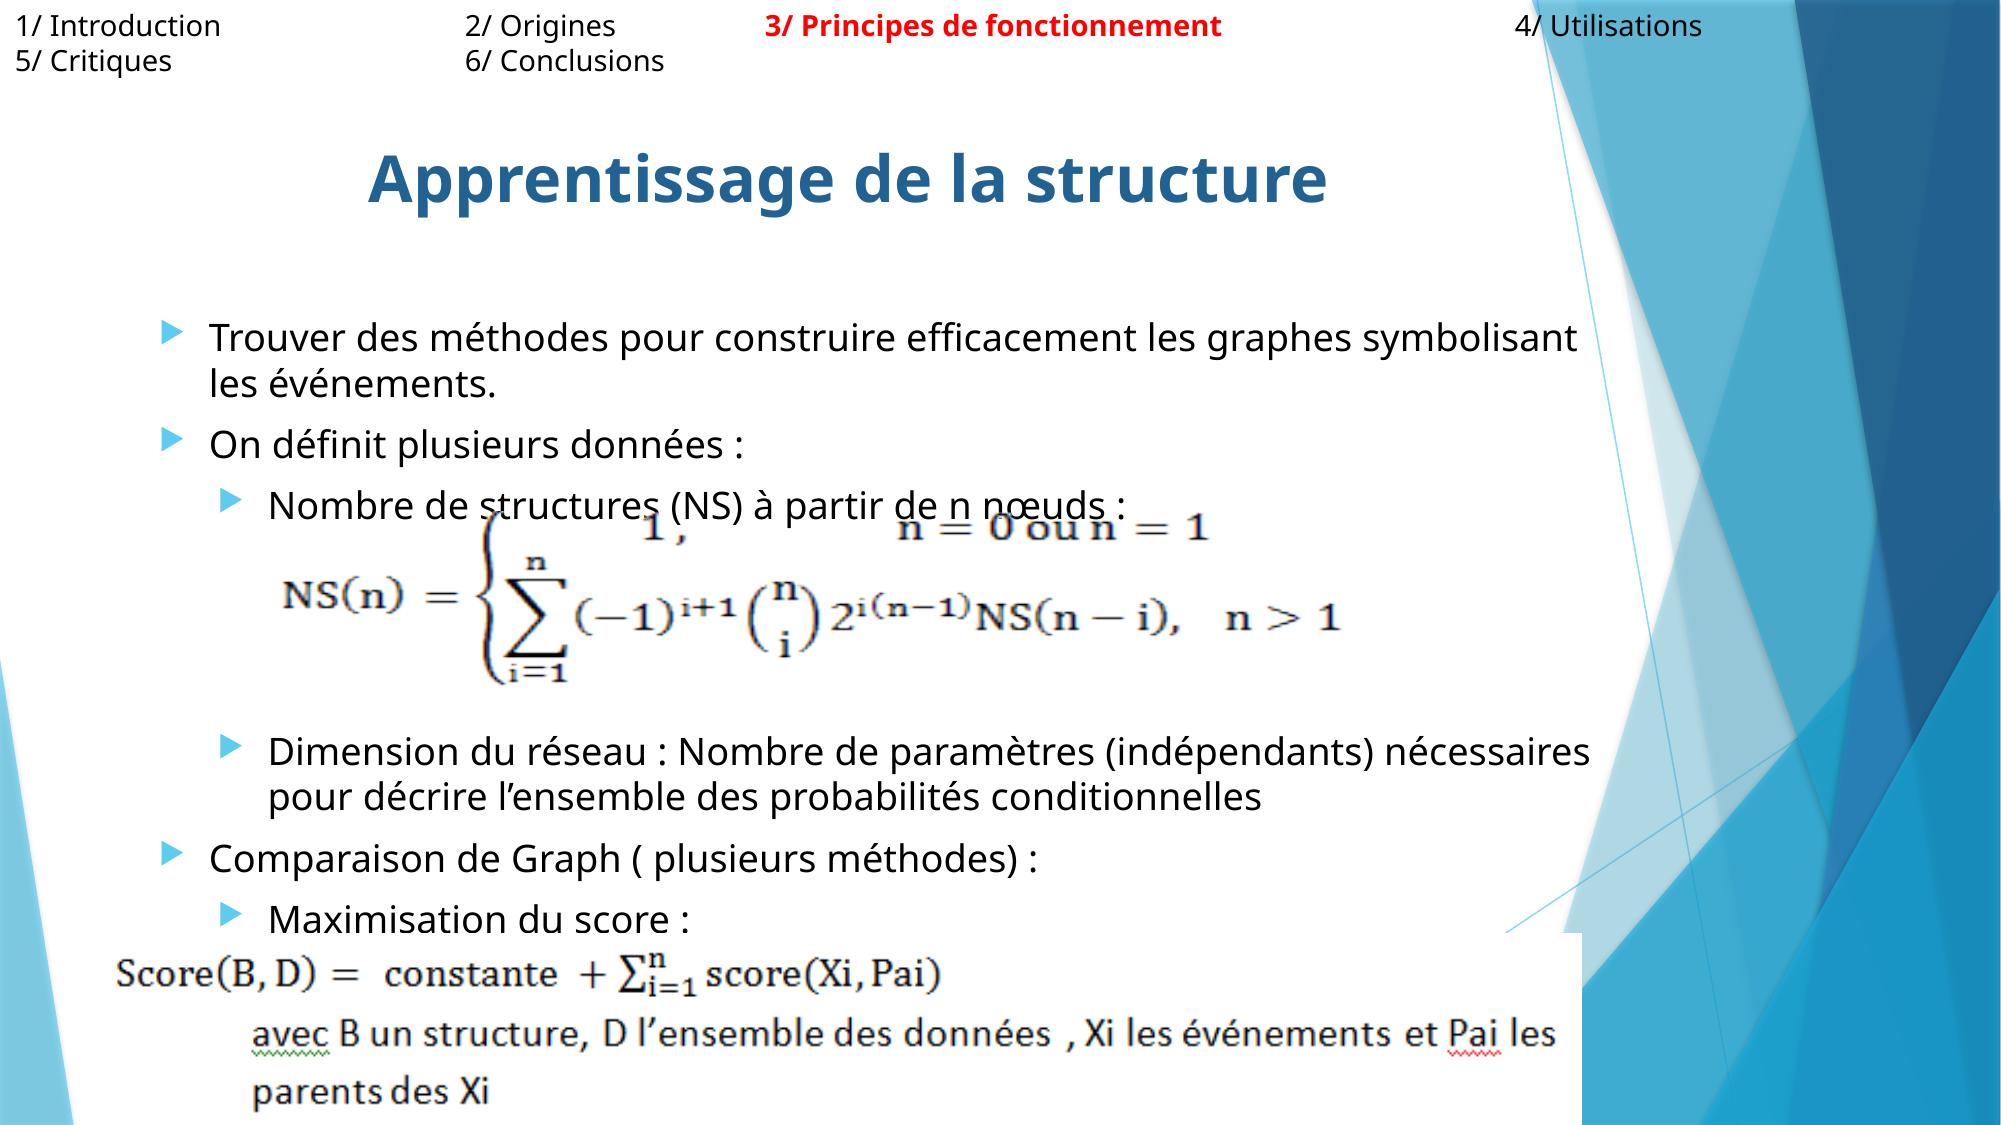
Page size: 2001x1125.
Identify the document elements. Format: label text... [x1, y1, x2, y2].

picture [282, 510, 1348, 698]
list Apprentissage de la structure Trouver des méthodes pour construire efficacement les graphes symbolisant les événements. On définit plusieurs données : Nombre de structures (NS) à partir de n nœuds : Dimension du réseau : Nombre de paramètres (indépendants) nécessaires pour décrire l’ensemble des probabilités conditionnelles Comparaison de Graph ( plusieurs méthodes) : Maximisation du score : [84, 130, 1614, 959]
text_box 1/ Introduction 2/ Origines 3/ Principes de fonctionnement 4/ Utilisations 5/ Critiques 6/ Conclusions [0, 0, 2000, 85]
picture [84, 932, 1583, 1125]
